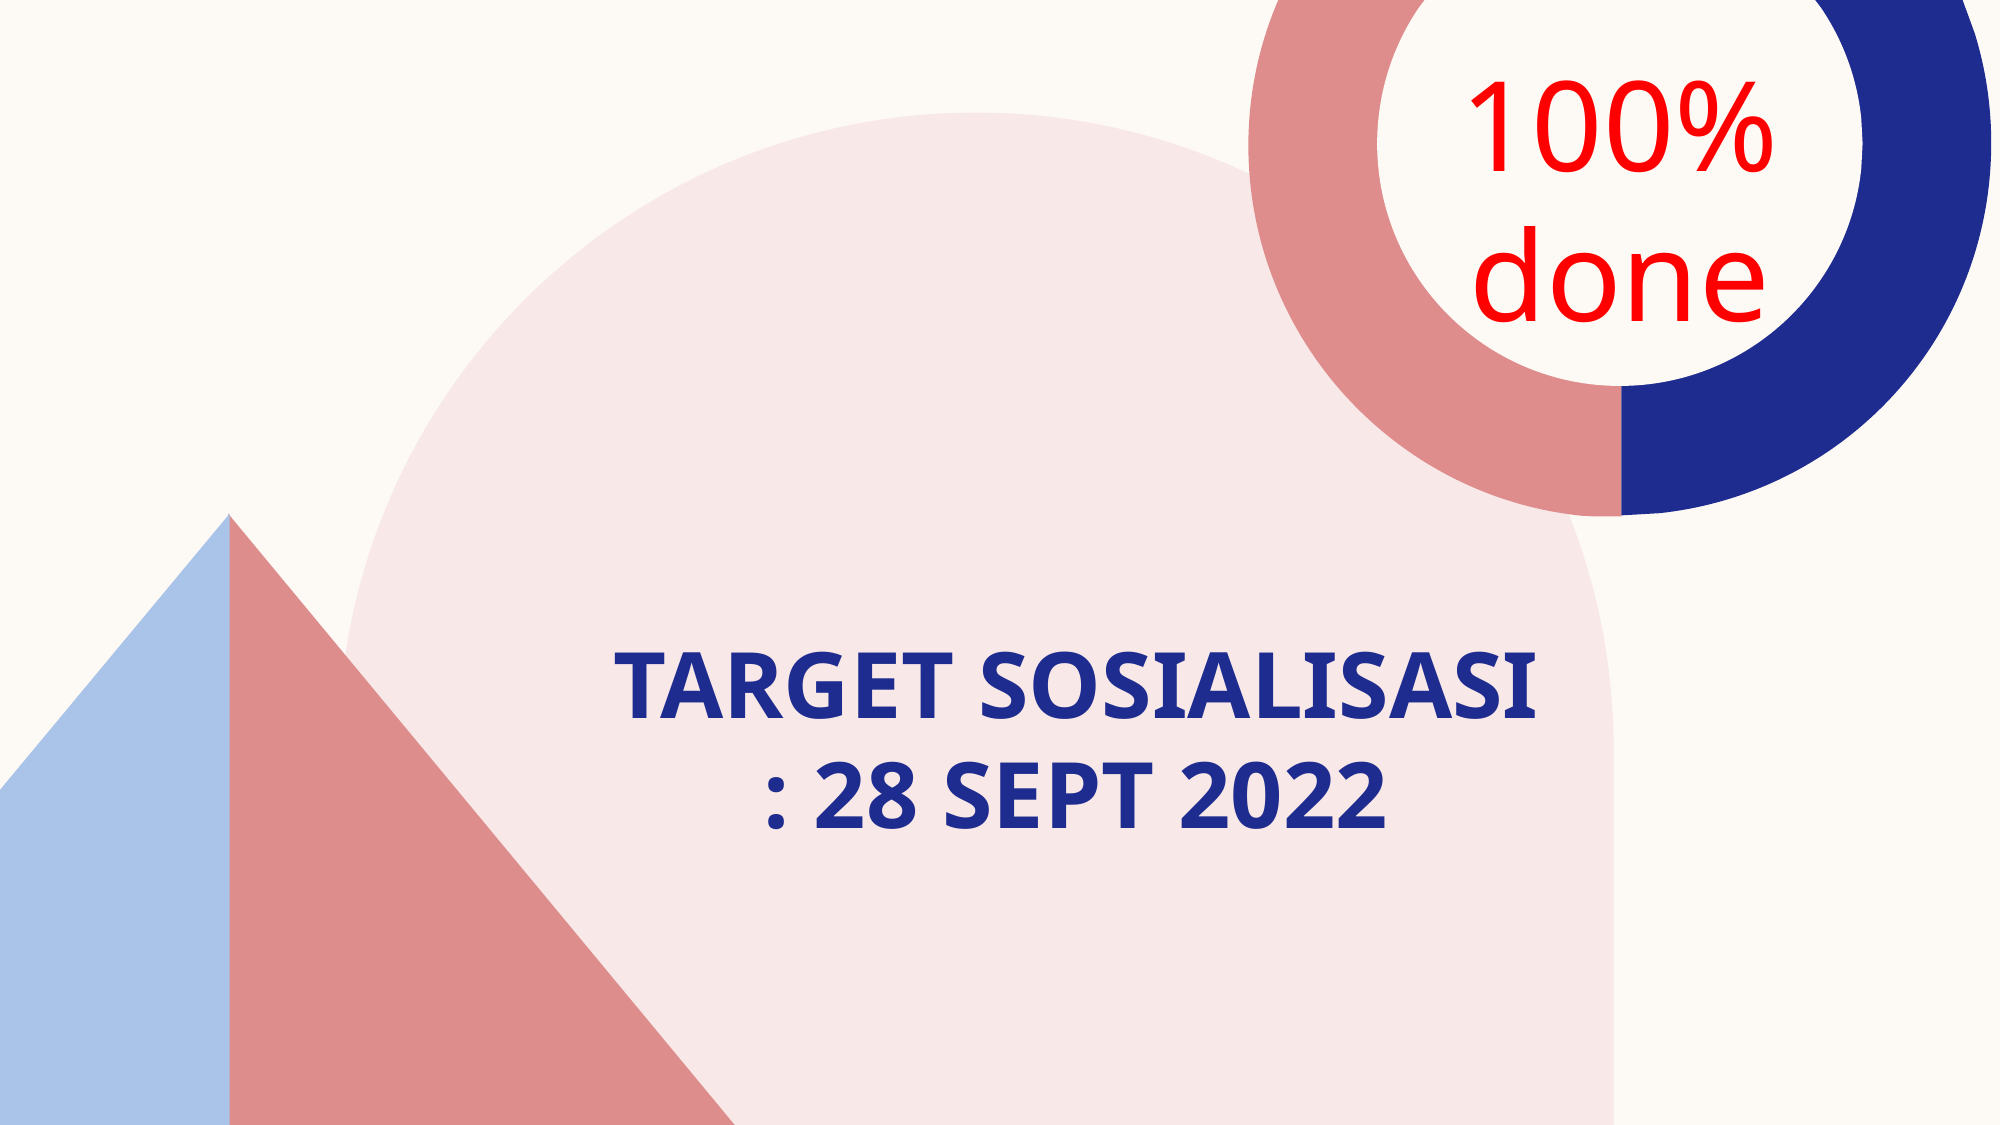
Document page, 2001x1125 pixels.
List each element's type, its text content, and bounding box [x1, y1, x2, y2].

text_box 100% done [1401, 38, 1838, 354]
title TARGET Sosialisasi : 28 Sept 2022 [474, 619, 1679, 746]
